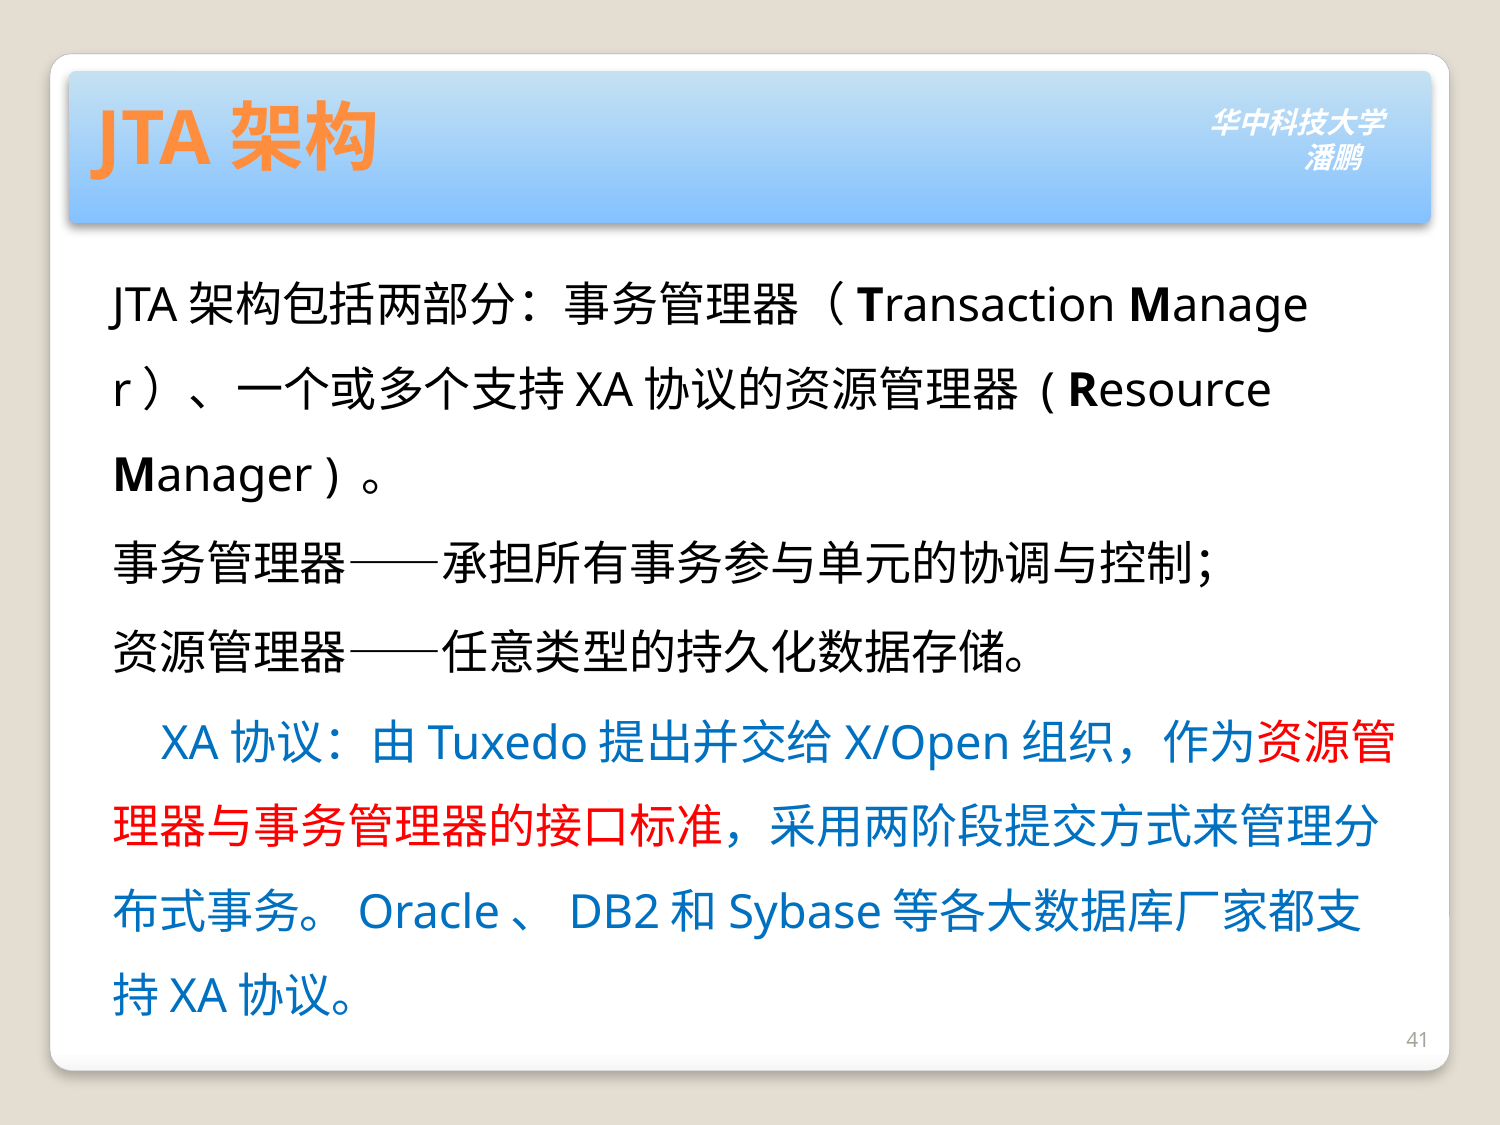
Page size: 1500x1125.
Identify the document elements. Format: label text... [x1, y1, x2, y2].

list JTA架构包括两部分：事务管理器（Transaction Manager）、一个或多个支持XA协议的资源管理器 ( Resource Manager ) 。 事务管理器——承担所有事务参与单元的协调与控制； 资源管理器——任意类型的持久化数据存储。 XA协议：由Tuxedo提出并交给X/Open组织，作为资源管理器与事务管理器的接口标准，采用两阶段提交方式来管理分布式事务。Oracle、DB2和Sybase等各大数据库厂家都支持XA协议。 [81, 231, 1419, 1036]
slide_number 41 [1369, 1002, 1445, 1063]
title JTA架构 [82, 82, 1425, 188]
